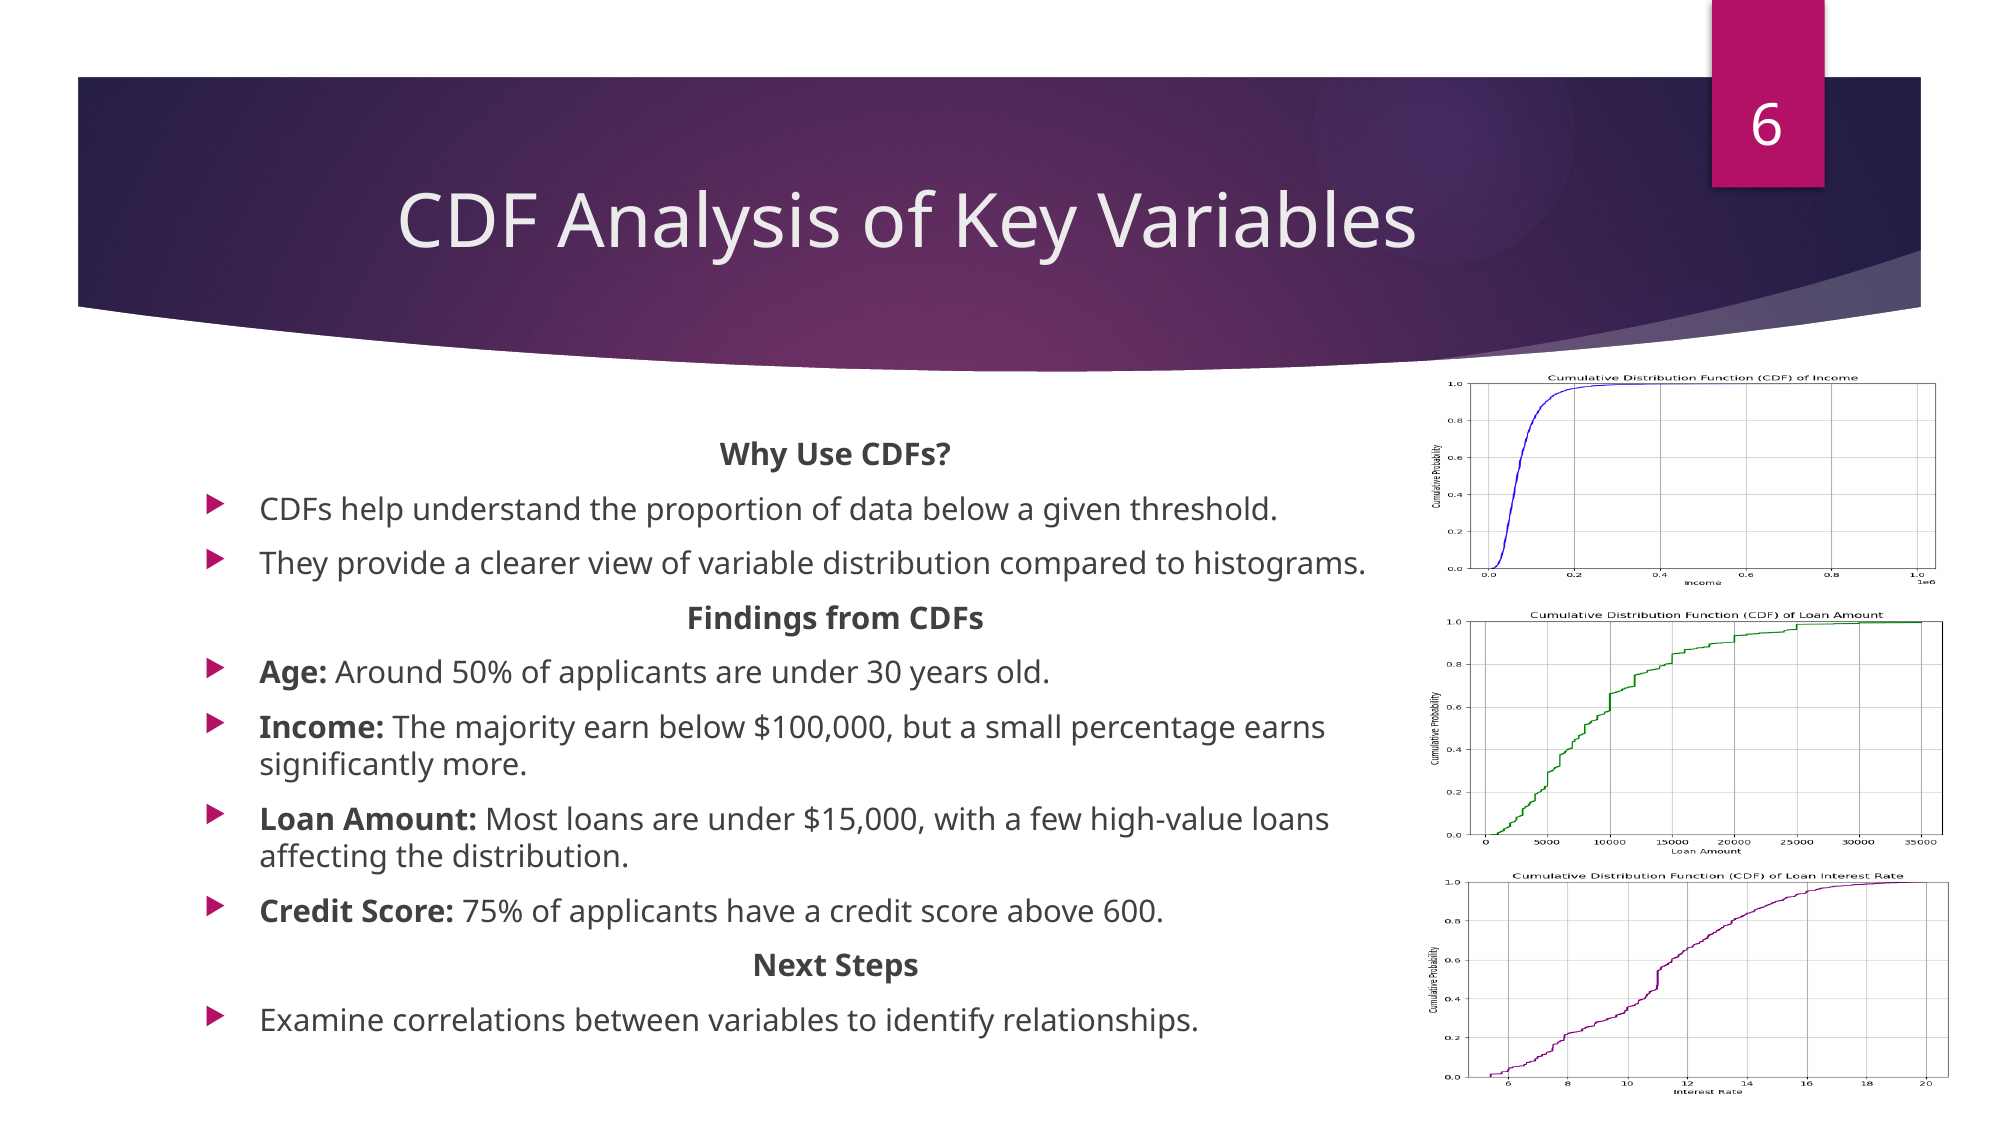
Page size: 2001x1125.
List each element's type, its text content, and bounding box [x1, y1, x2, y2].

picture [1406, 607, 1948, 858]
list Why Use CDFs? CDFs help understand the proportion of data below a given threshold. They provide a clearer view of variable distribution compared to histograms. Findings from CDFs Age: Around 50% of applicants are under 30 years old. Income: The majority earn below $100,000, but a small percentage earns significantly more. Loan Amount: Most loans are under $15,000, with a few high-value loans affecting the distribution. Credit Score: 75% of applicants have a credit score above 600. Next Steps Examine correlations between variables to identify relationships. [189, 427, 1482, 1049]
slide_number 6 [1698, 48, 1836, 175]
title CDF Analysis of Key Variables [189, 159, 1627, 276]
picture [1427, 370, 1942, 589]
picture [1421, 869, 1956, 1099]
